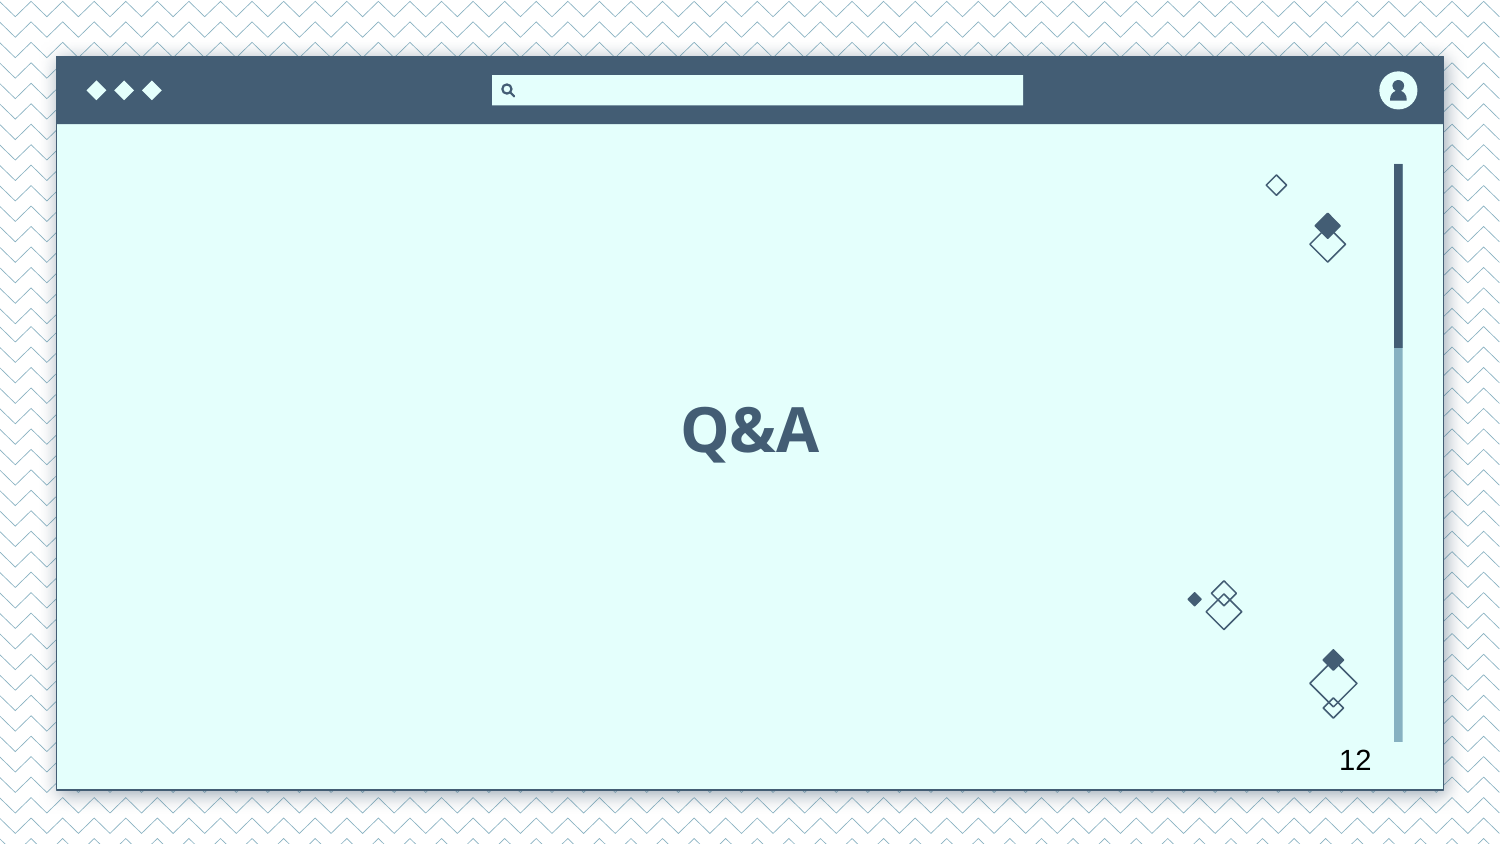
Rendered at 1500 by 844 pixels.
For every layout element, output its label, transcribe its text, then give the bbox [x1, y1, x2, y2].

text_box [1266, 174, 1287, 196]
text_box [1309, 649, 1358, 719]
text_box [1187, 580, 1242, 630]
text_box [1309, 212, 1346, 263]
title Q&A [118, 374, 1382, 469]
